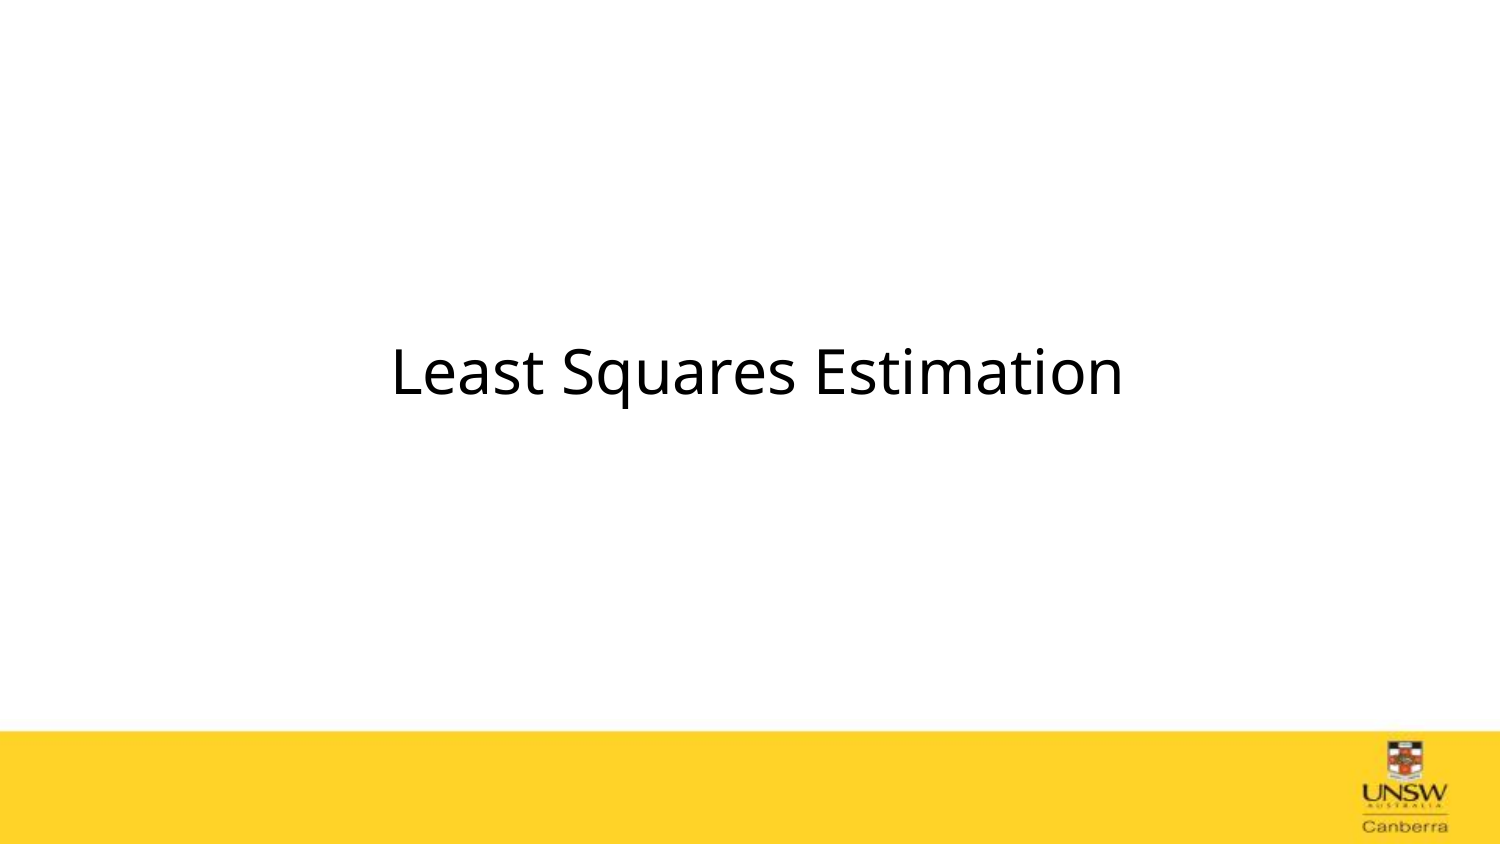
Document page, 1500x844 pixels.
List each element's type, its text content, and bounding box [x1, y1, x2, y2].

picture [0, 719, 1500, 844]
title Least Squares Estimation [83, 324, 1434, 422]
